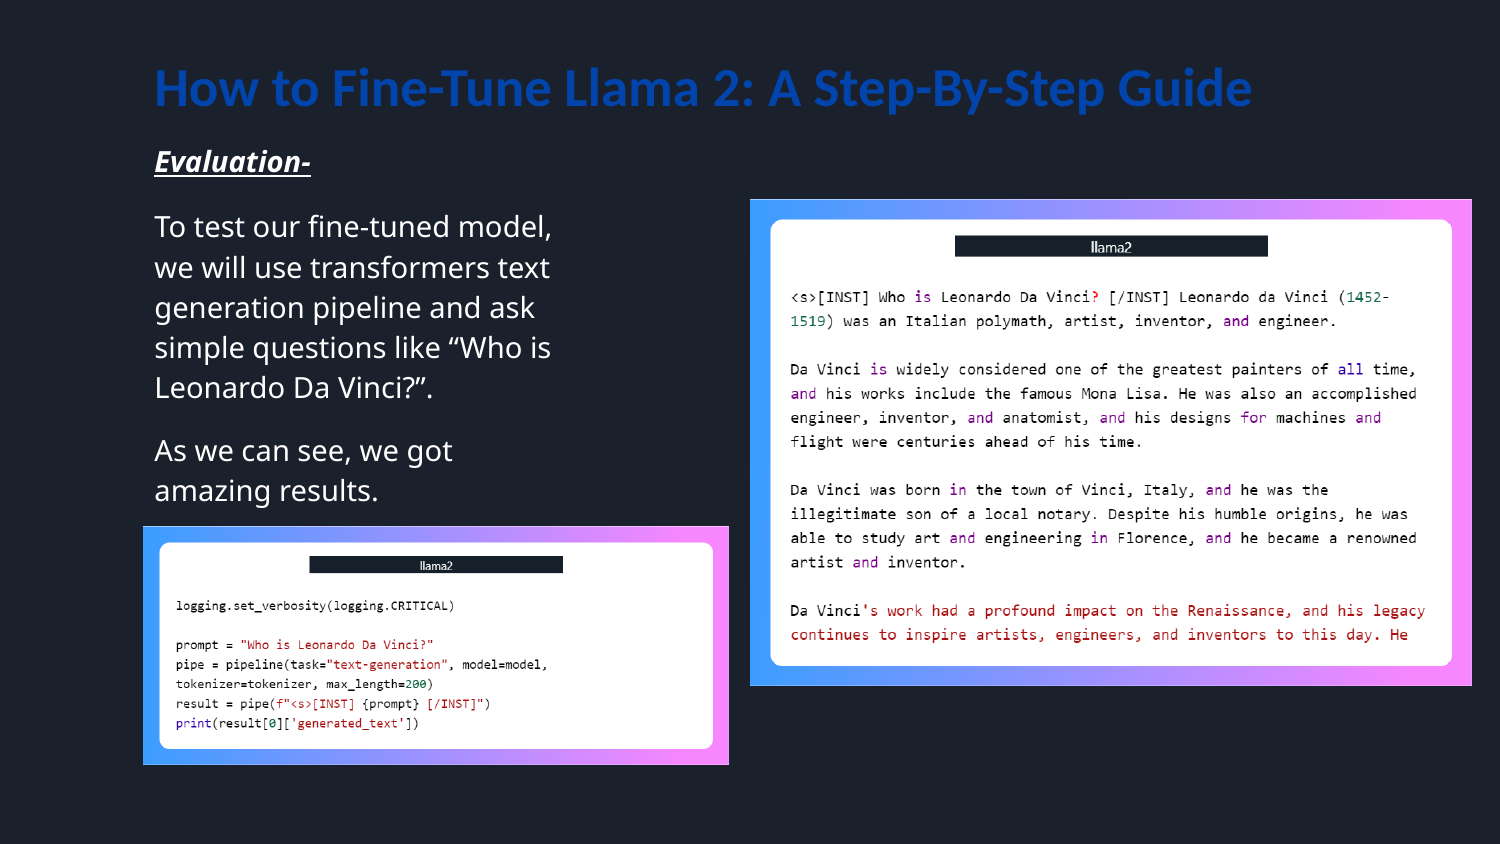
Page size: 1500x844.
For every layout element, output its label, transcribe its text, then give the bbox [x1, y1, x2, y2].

title How to Fine-Tune Llama 2: A Step-By-Step Guide [143, 34, 1437, 142]
picture [142, 526, 729, 765]
picture [749, 199, 1472, 686]
list Evaluation- To test our fine-tuned model, we will use transformers text generation pipeline and ask simple questions like “Who is Leonardo Da Vinci?”. As we can see, we got amazing results. [143, 141, 573, 525]
